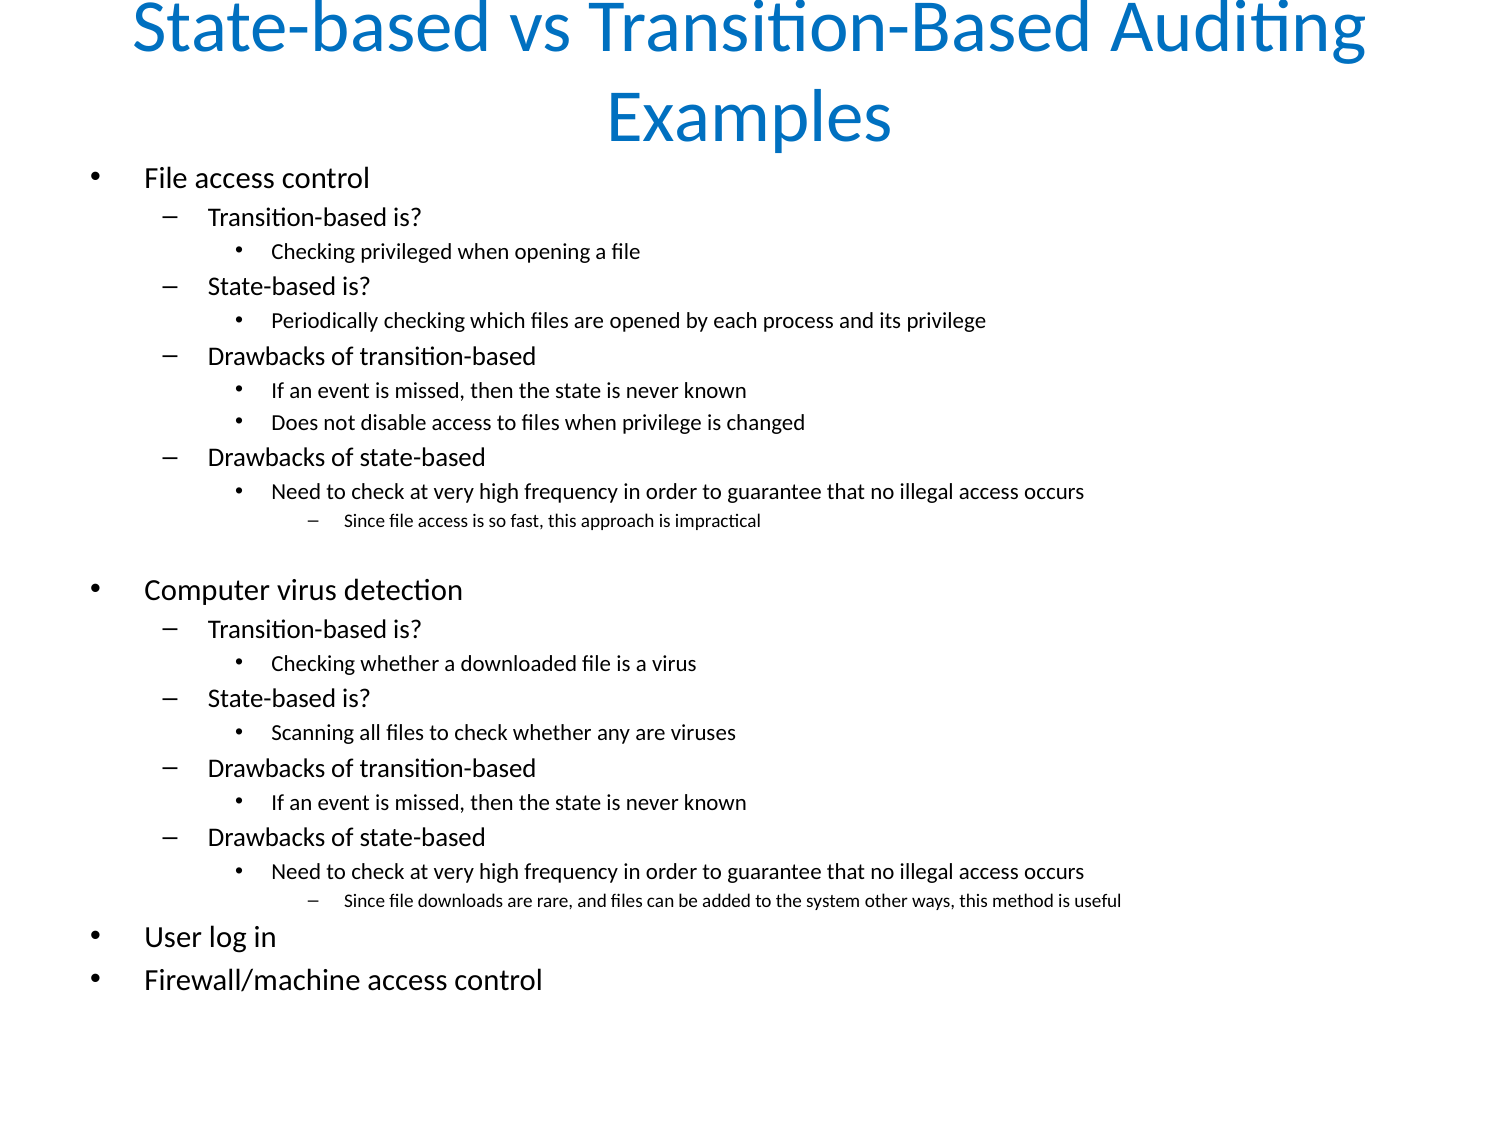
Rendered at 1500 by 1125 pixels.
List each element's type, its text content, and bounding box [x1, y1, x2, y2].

list File access control Transition-based is? Checking privileged when opening a file State-based is? Periodically checking which files are opened by each process and its privilege Drawbacks of transition-based If an event is missed, then the state is never known Does not disable access to files when privilege is changed Drawbacks of state-based Need to check at very high frequency in order to guarantee that no illegal access occurs Since file access is so fast, this approach is impractical Computer virus detection Transition-based is? Checking whether a downloaded file is a virus State-based is? Scanning all files to check whether any are viruses Drawbacks of transition-based If an event is missed, then the state is never known Drawbacks of state-based Need to check at very high frequency in order to guarantee that no illegal access occurs Since file downloads are rare, and files can be added to the system other ways, this method is useful User log in Firewall/machine access control [75, 149, 1425, 1005]
title State-based vs Transition-Based Auditing Examples [0, 32, 1500, 100]
